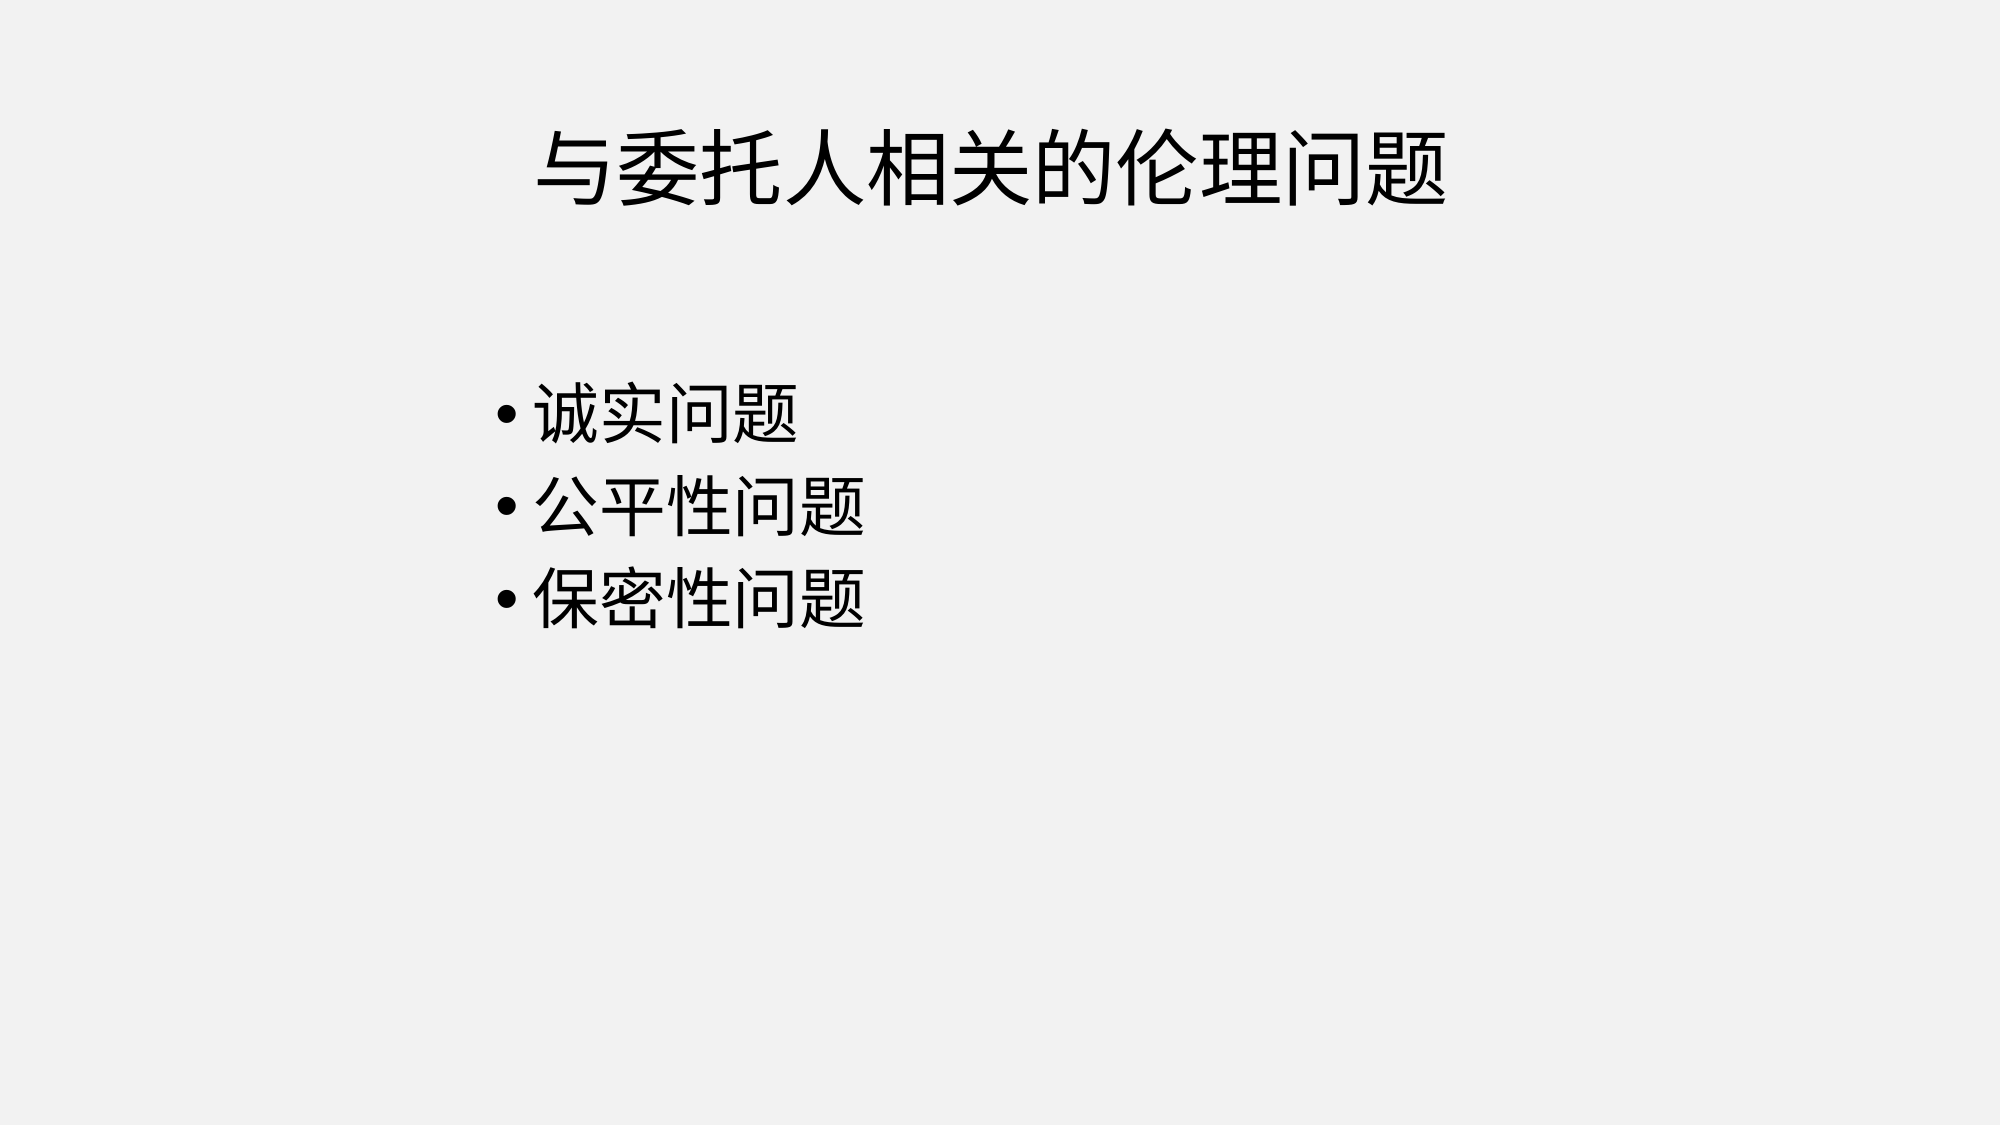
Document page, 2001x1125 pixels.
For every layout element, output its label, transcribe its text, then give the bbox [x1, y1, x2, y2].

title 与委托人相关的伦理问题 [102, 101, 1903, 232]
list 诚实问题 公平性问题 保密性问题 [480, 373, 1630, 948]
